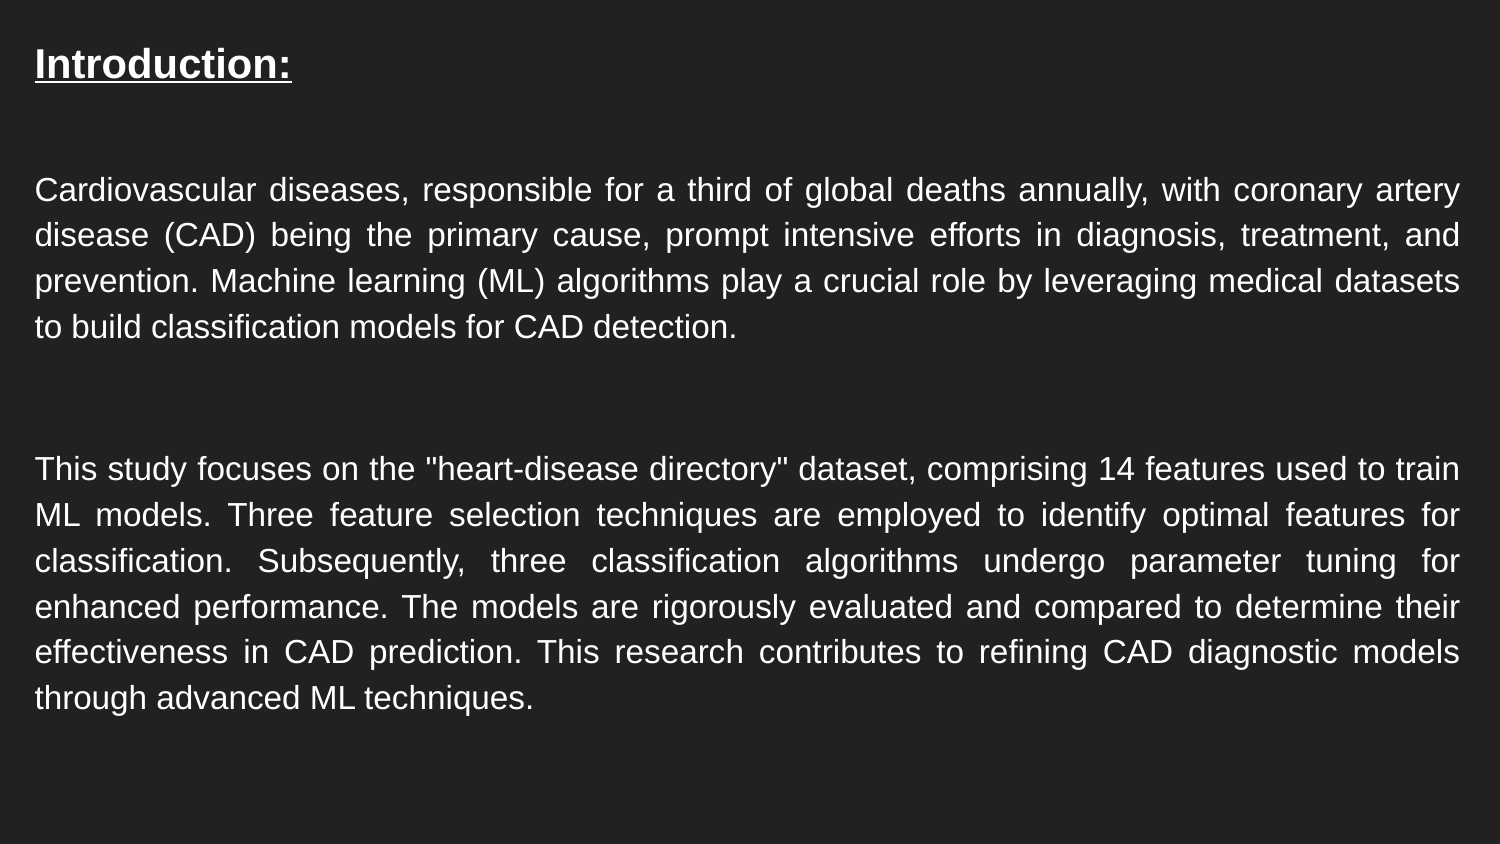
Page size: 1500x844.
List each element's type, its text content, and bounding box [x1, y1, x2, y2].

text_box Introduction: Cardiovascular diseases, responsible for a third of global deaths annually, with coronary artery disease (CAD) being the primary cause, prompt intensive efforts in diagnosis, treatment, and prevention. Machine learning (ML) algorithms play a crucial role by leveraging medical datasets to build classification models for CAD detection. This study focuses on the "heart-disease directory" dataset, comprising 14 features used to train ML models. Three feature selection techniques are employed to identify optimal features for classification. Subsequently, three classification algorithms undergo parameter tuning for enhanced performance. The models are rigorously evaluated and compared to determine their effectiveness in CAD prediction. This research contributes to refining CAD diagnostic models through advanced ML techniques. [19, 21, 1478, 792]
